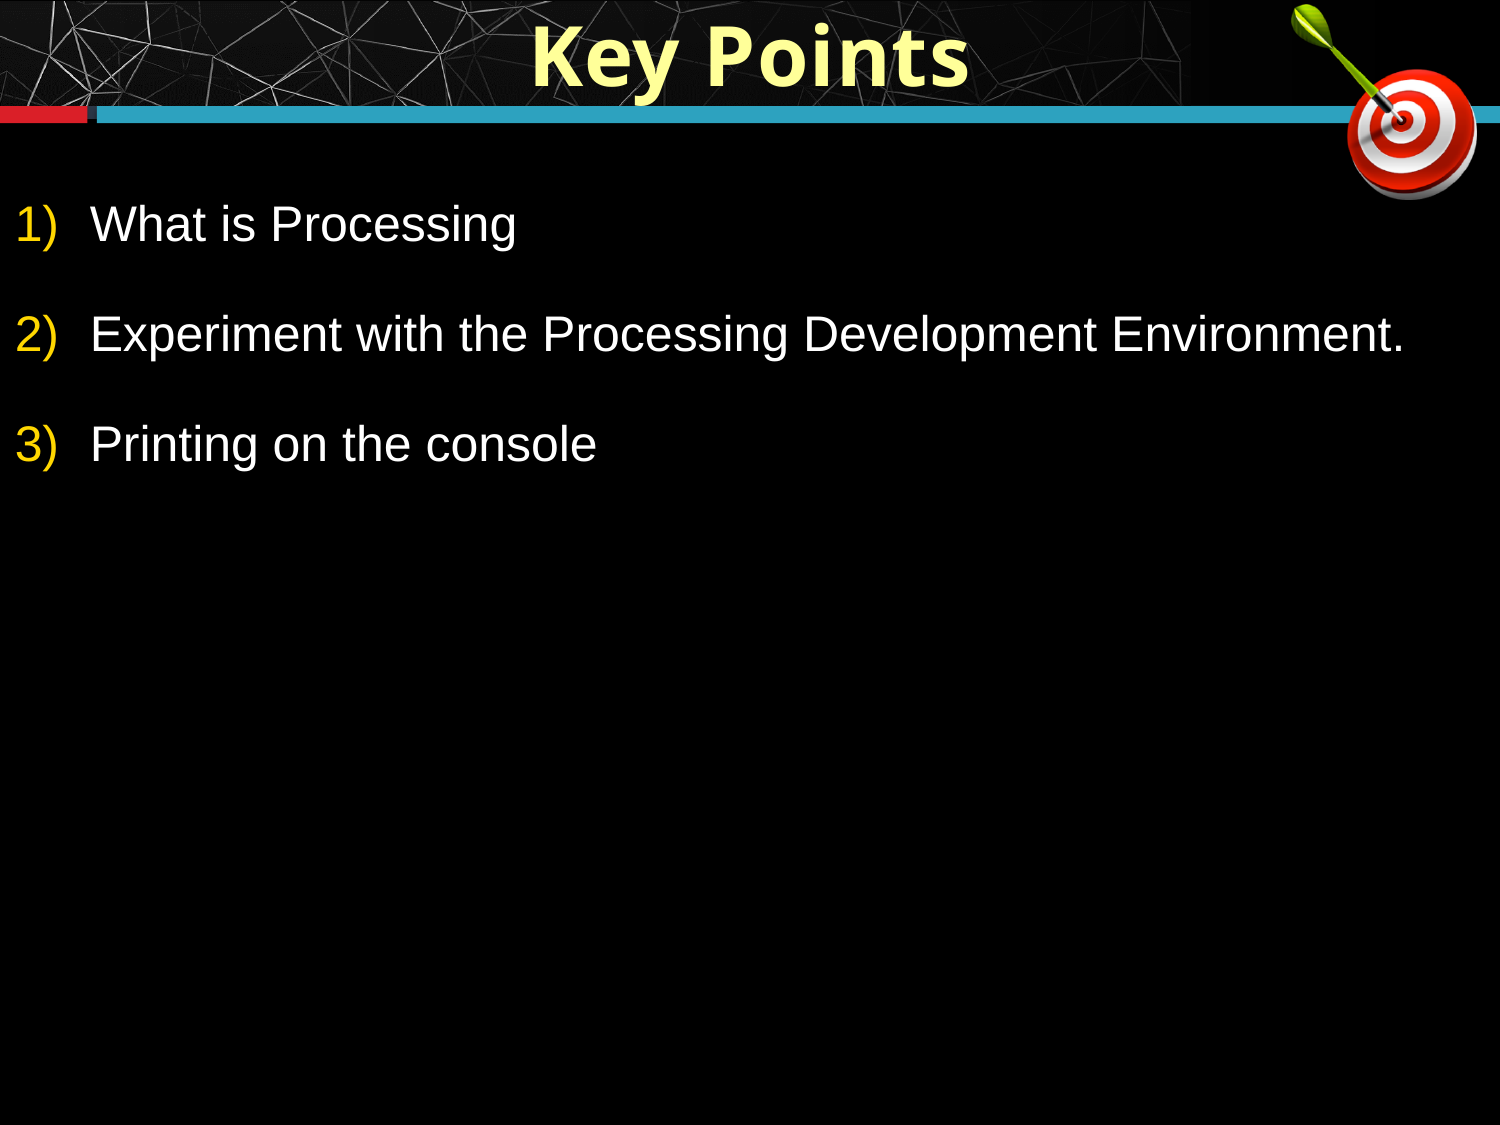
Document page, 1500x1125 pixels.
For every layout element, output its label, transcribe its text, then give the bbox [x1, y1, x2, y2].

picture [0, 1, 1191, 106]
picture [1291, 4, 1477, 184]
list What is Processing Experiment with the Processing Development Environment. Printing on the console [0, 184, 1500, 1125]
